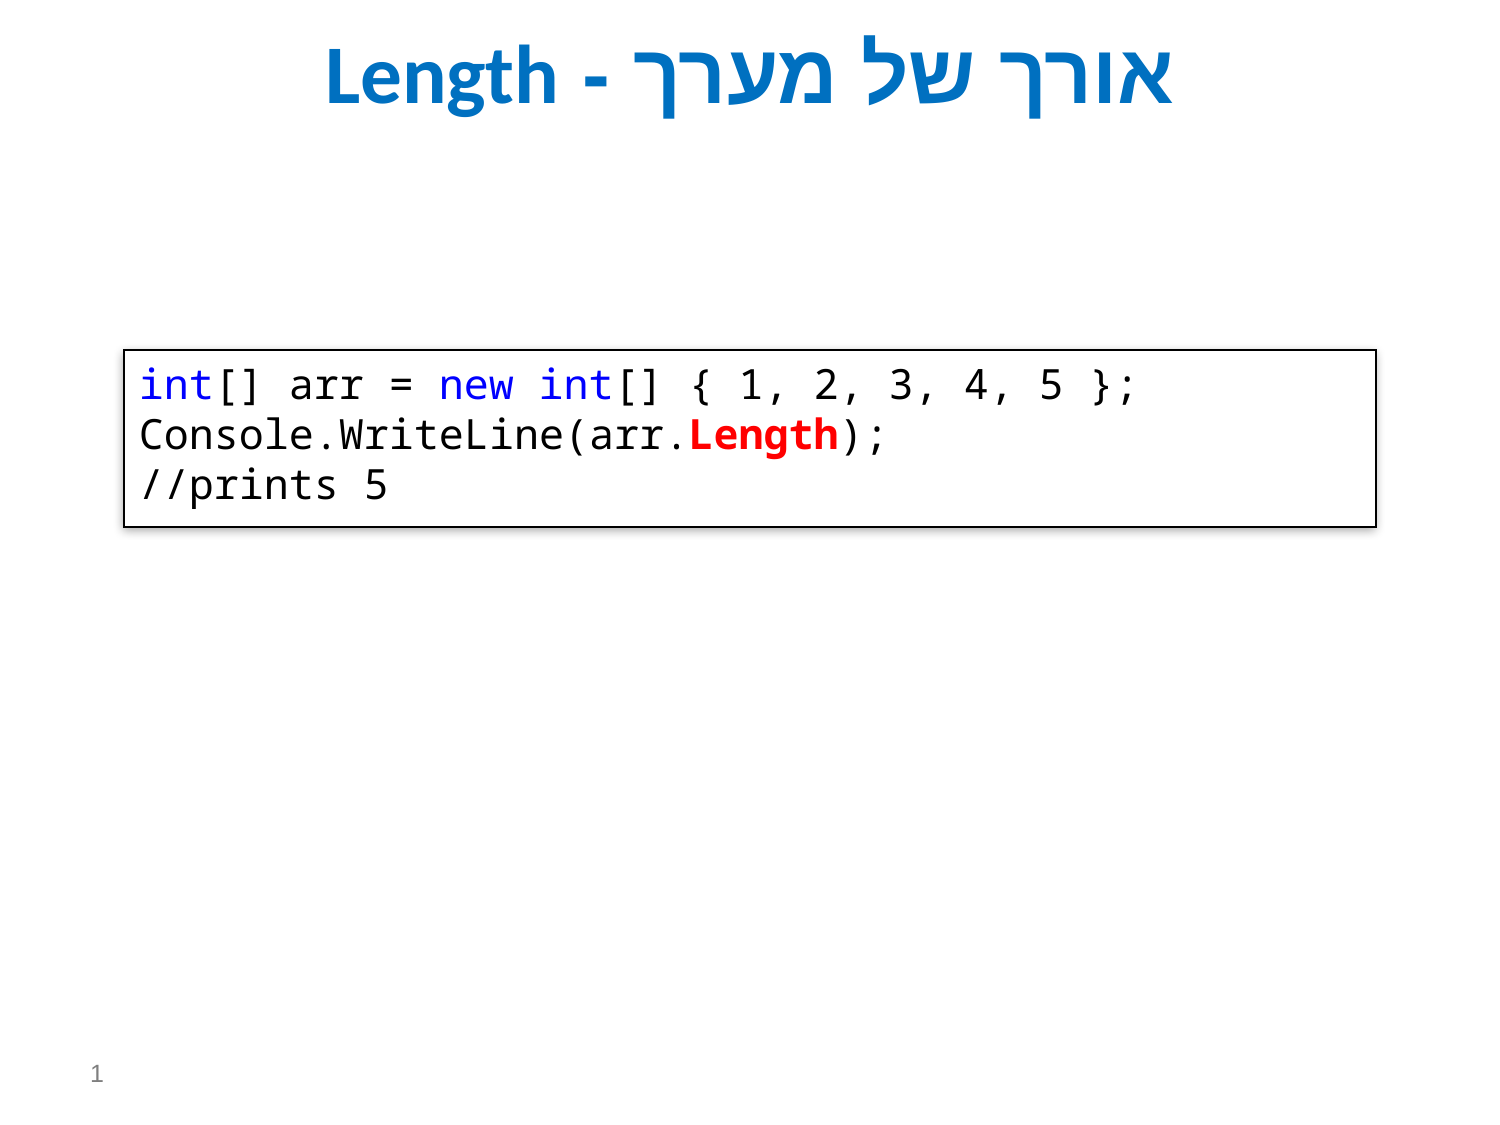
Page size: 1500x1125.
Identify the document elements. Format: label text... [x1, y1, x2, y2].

slide_number 1 [75, 1042, 425, 1103]
title אורך של מערך - Length [0, 0, 1500, 172]
text_box int[] arr = new int[] { 1, 2, 3, 4, 5 }; Console.WriteLine(arr.Length); //prints 5 [123, 350, 1376, 528]
